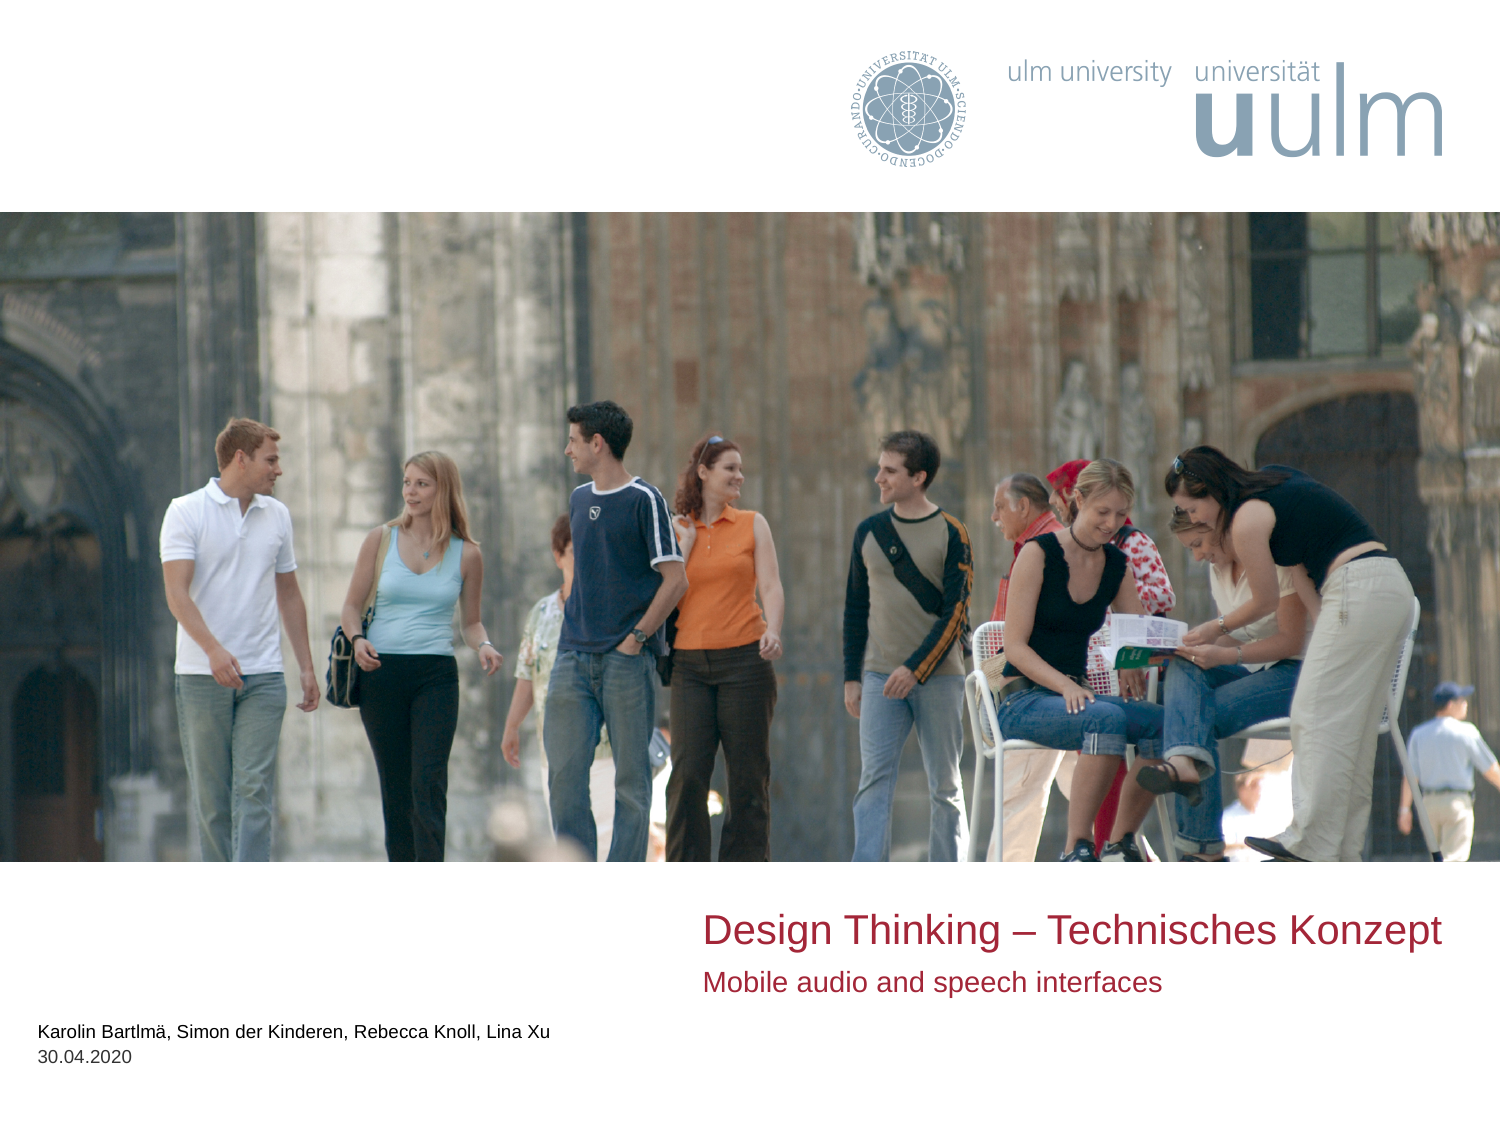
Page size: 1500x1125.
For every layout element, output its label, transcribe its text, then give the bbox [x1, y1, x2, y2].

picture [0, 212, 1500, 863]
text_box Karolin Bartlmä, Simon der Kinderen, Rebecca Knoll, Lina Xu 30.04.2020 [37, 1017, 597, 1068]
picture [851, 51, 1443, 167]
text_box Design Thinking – Technisches Konzept Mobile audio and speech interfaces [702, 902, 1453, 999]
